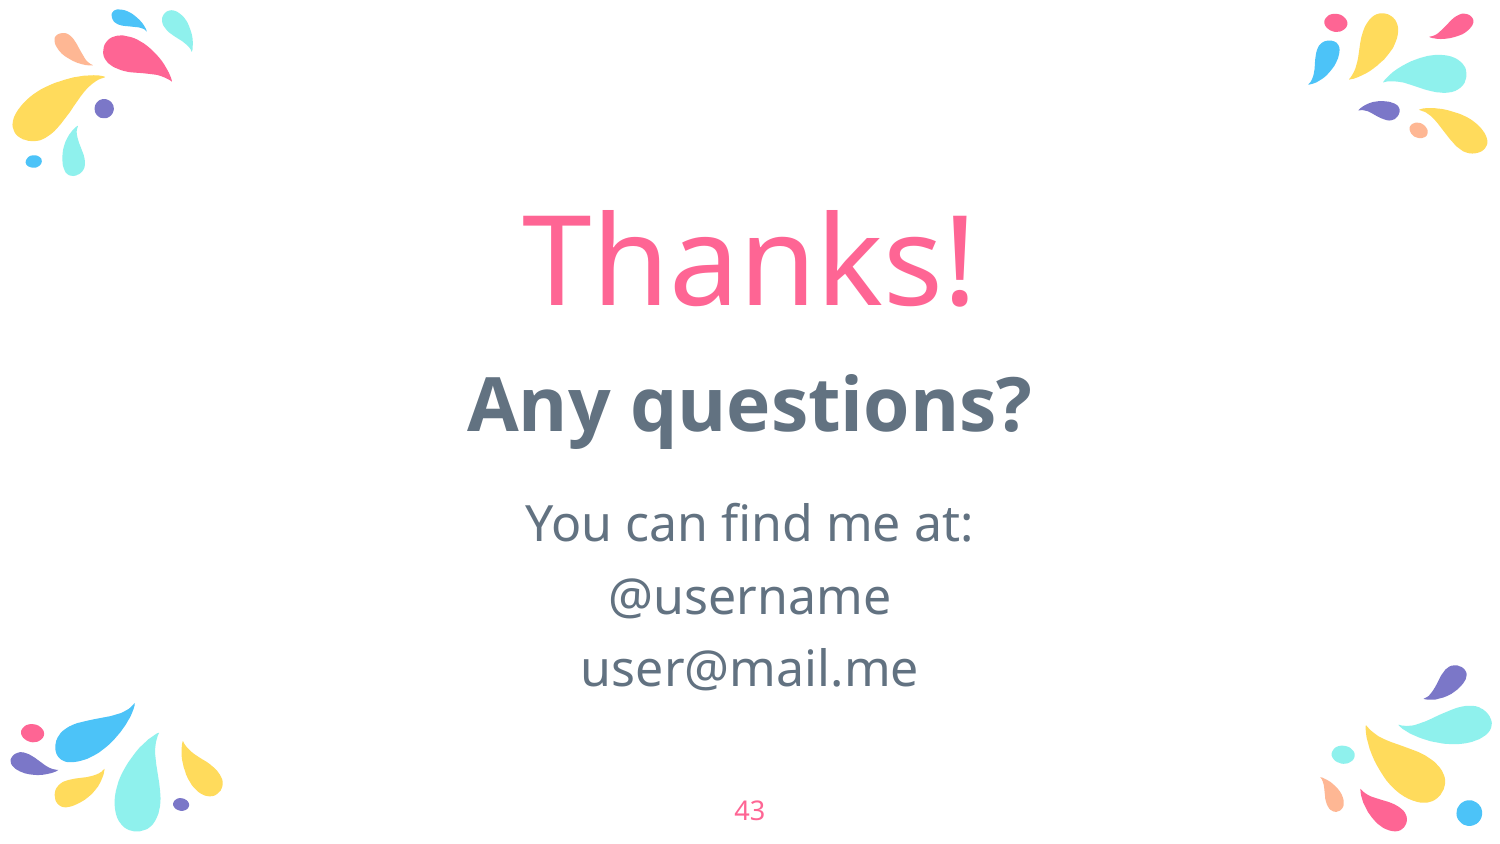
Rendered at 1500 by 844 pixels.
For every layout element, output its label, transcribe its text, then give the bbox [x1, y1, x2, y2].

title Thanks! [351, 159, 1149, 350]
list You can find me at: @username user@mail.me [351, 491, 1149, 760]
slide_number 43 [705, 779, 795, 844]
subtitle Any questions? [351, 356, 1149, 486]
